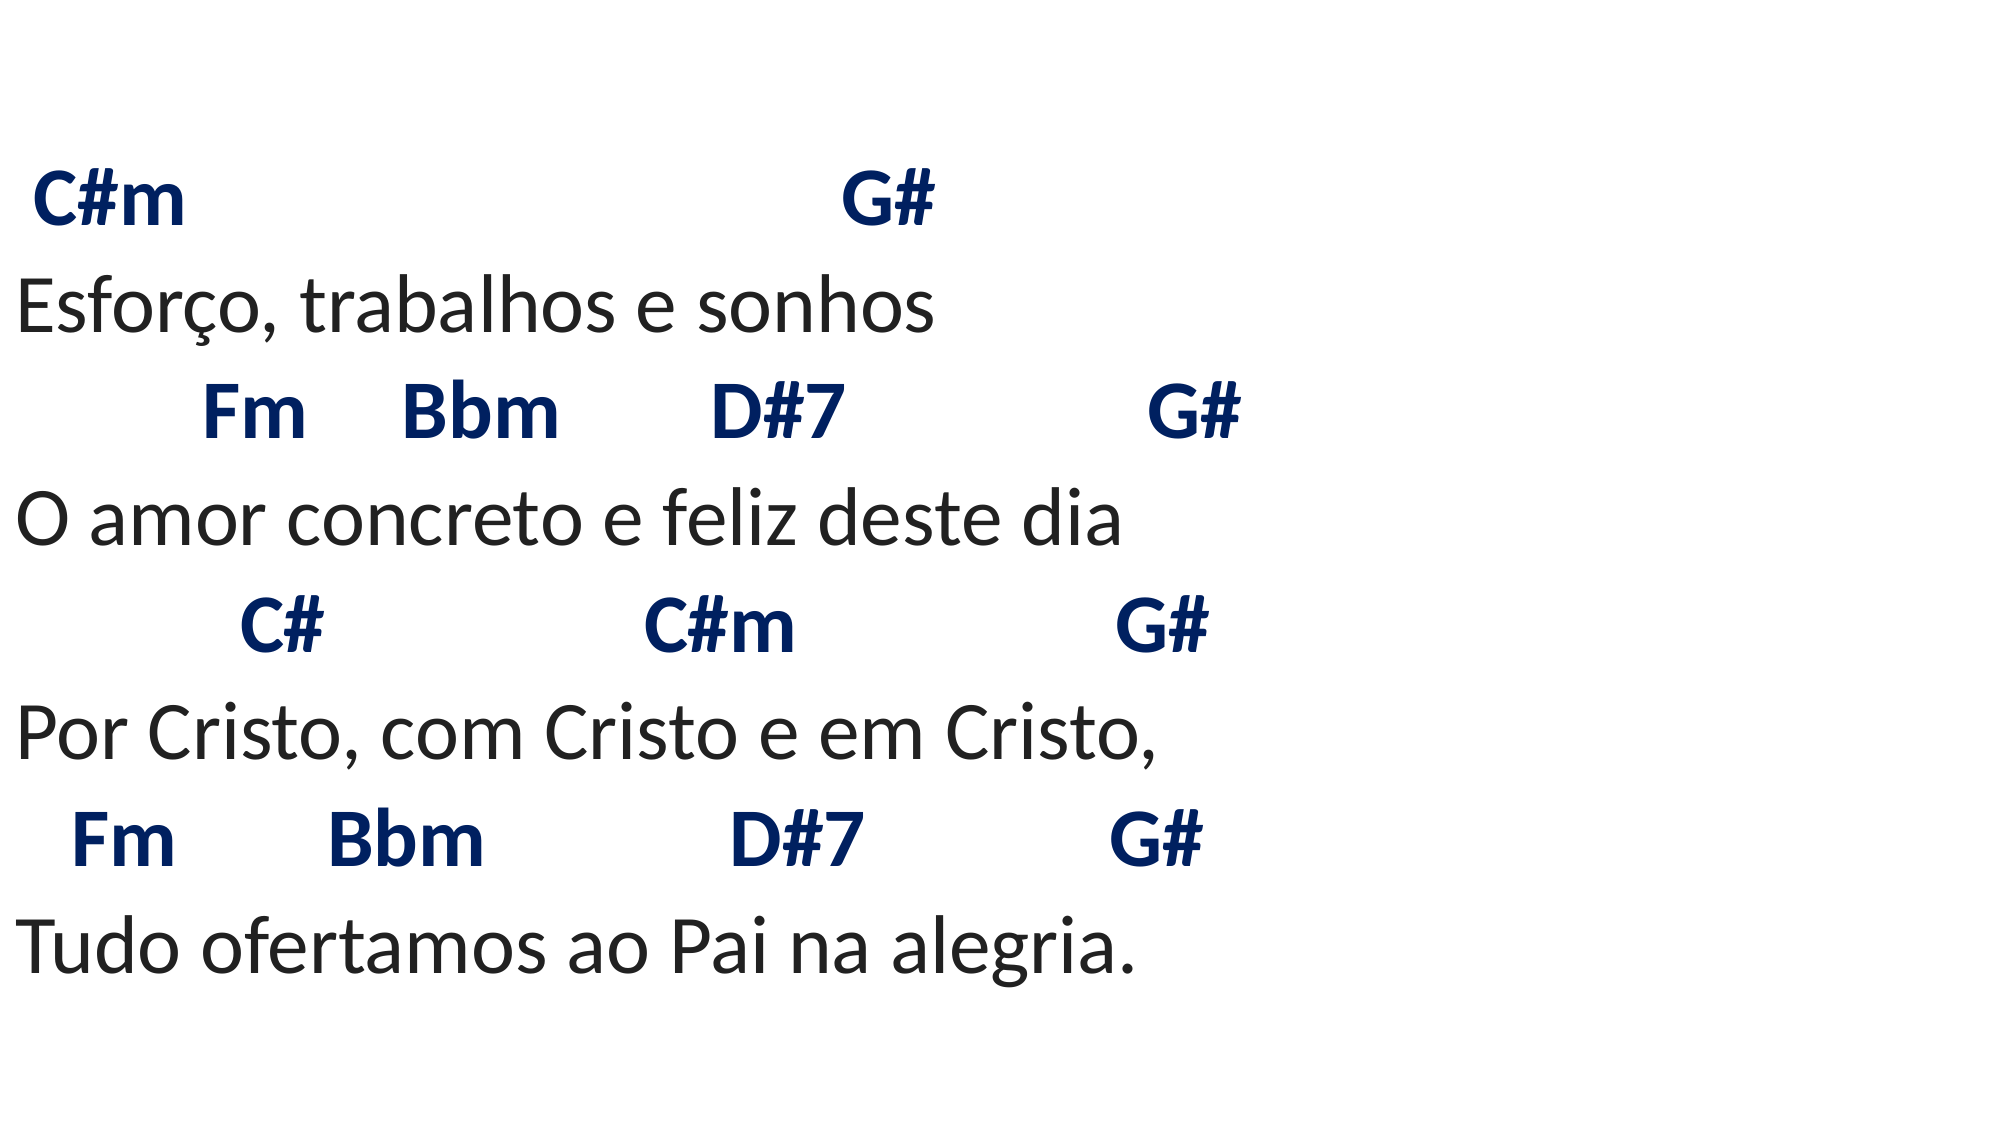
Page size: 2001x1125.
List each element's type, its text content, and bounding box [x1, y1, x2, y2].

title C#m G# Esforço, trabalhos e sonhos Fm Bbm D#7 G# O amor concreto e feliz deste dia C# C#m G# Por Cristo, com Cristo e em Cristo, Fm Bbm D#7 G# Tudo ofertamos ao Pai na alegria. [0, 0, 2000, 1125]
